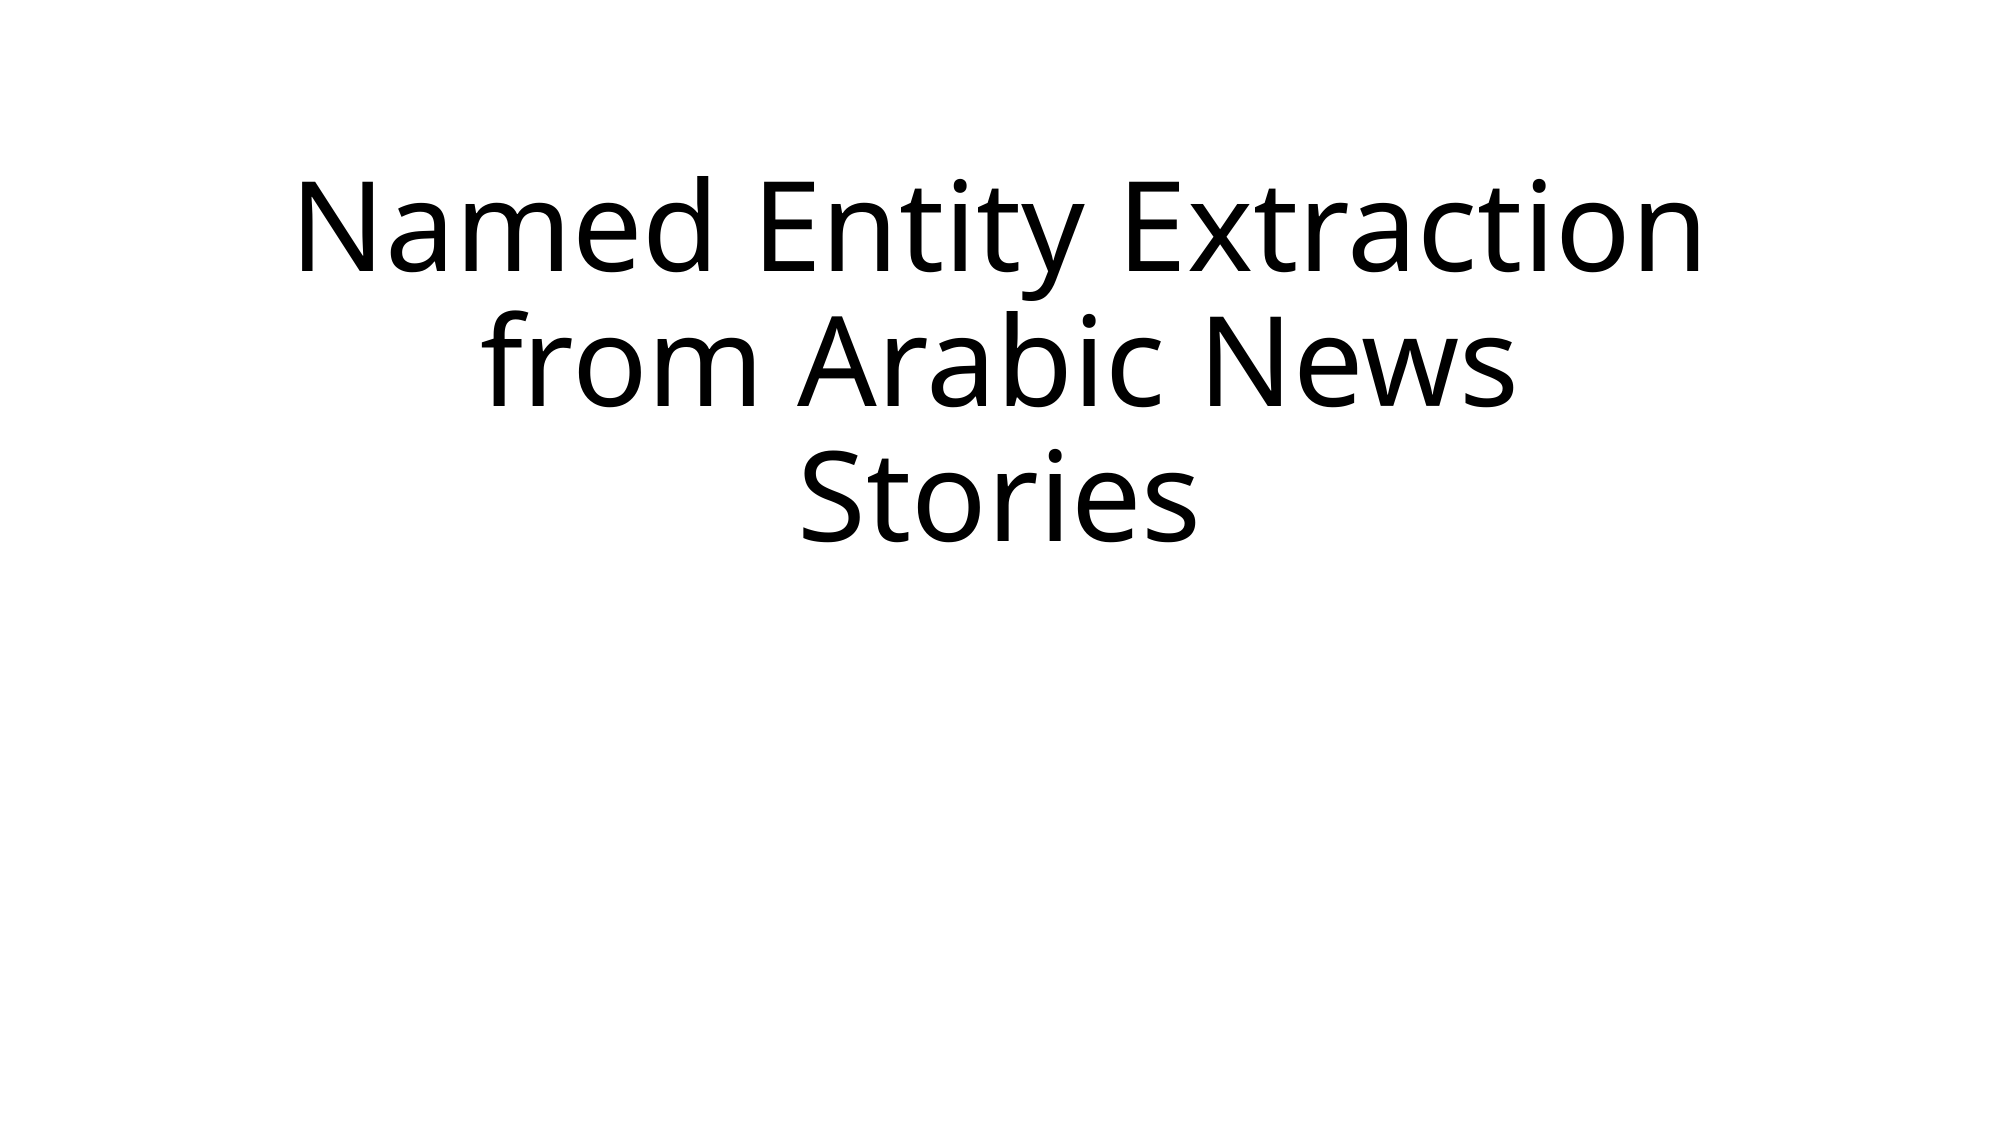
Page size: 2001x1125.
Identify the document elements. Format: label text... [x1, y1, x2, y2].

title Named Entity Extraction from Arabic News Stories [249, 184, 1750, 576]
